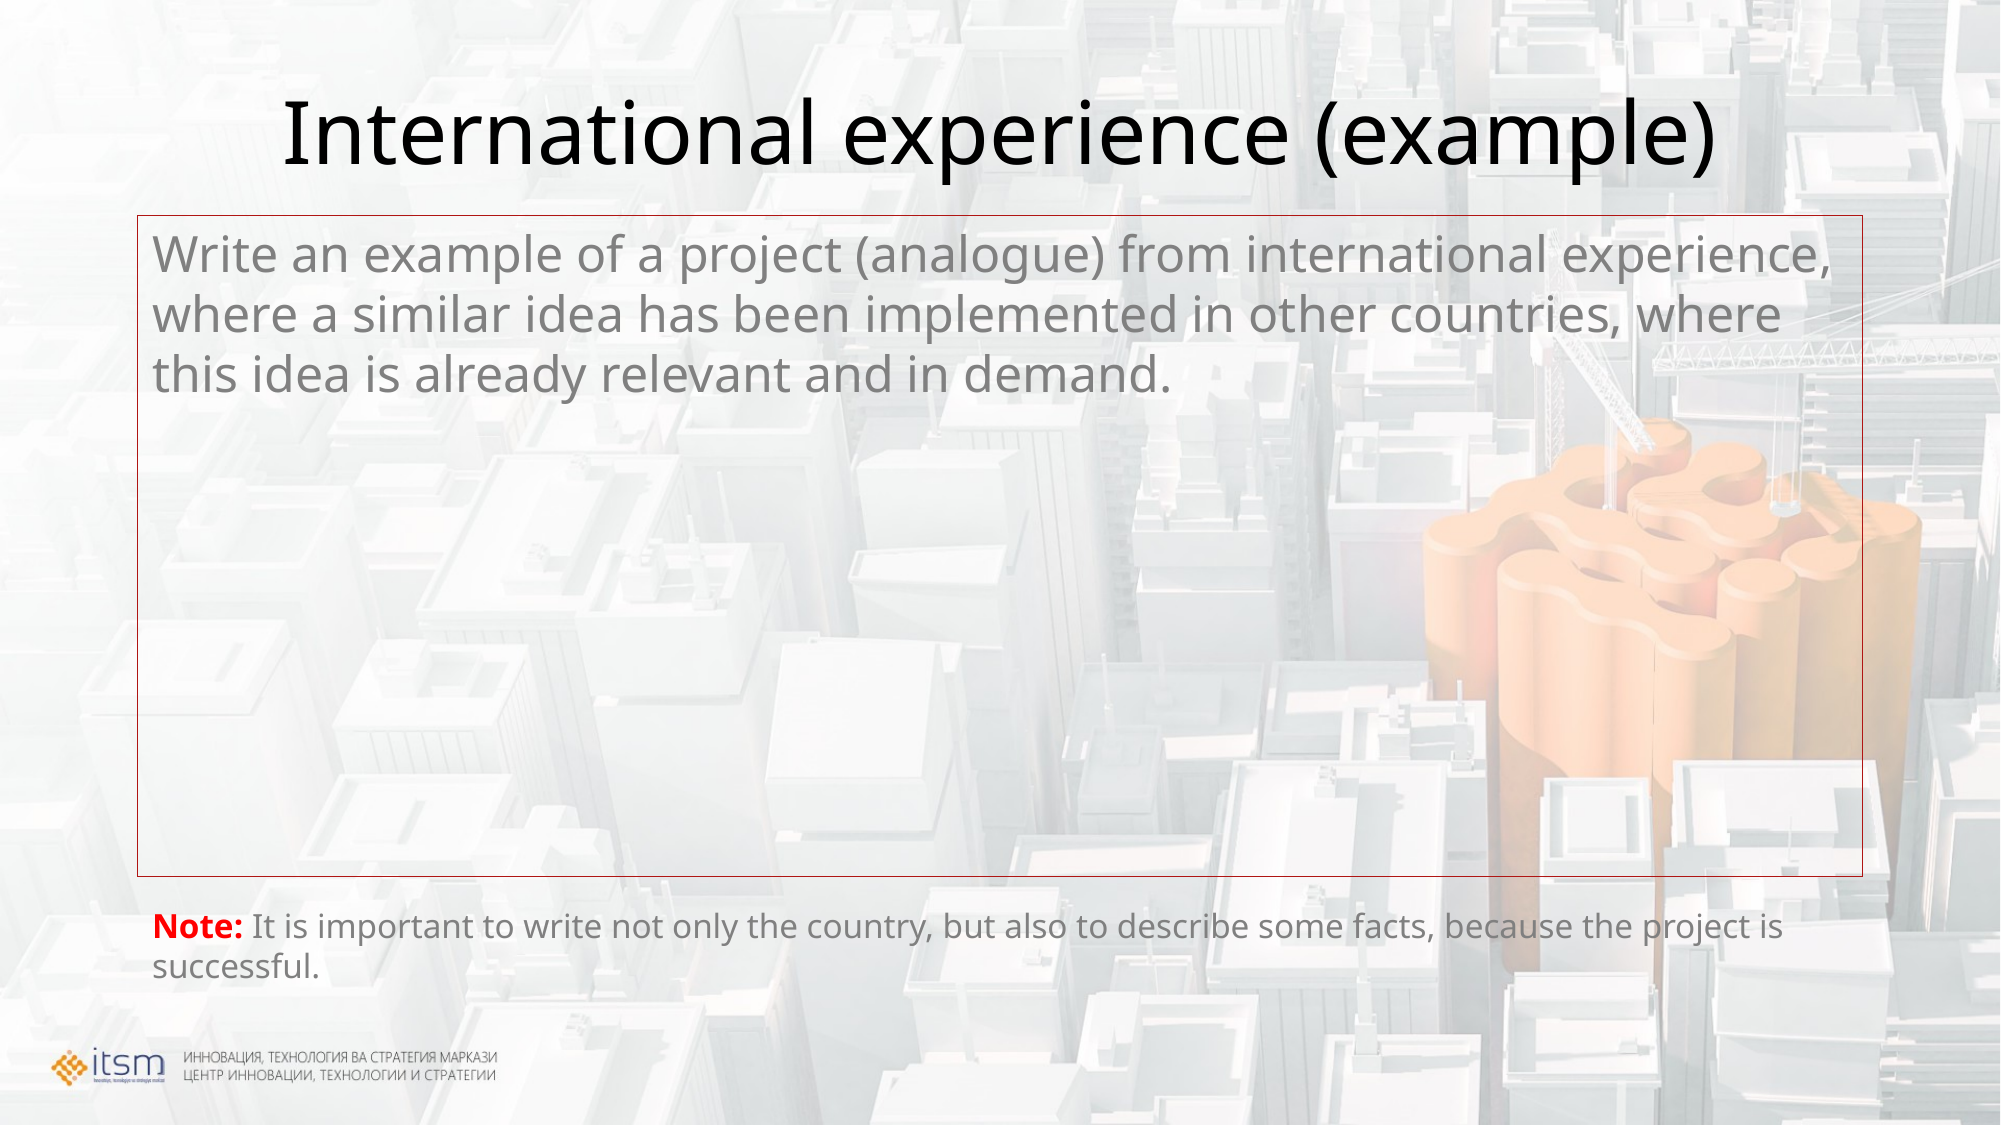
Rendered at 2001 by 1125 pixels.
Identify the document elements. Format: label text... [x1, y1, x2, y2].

text_box Note: It is important to write not only the country, but also to describe some facts, because the project is successful. [137, 898, 1863, 993]
title International experience (example) [228, 69, 1772, 203]
picture [0, 0, 2001, 1125]
list Write an example of a project (analogue) from international experience, where a similar idea has been implemented in other countries, where this idea is already relevant and in demand. [137, 215, 1863, 877]
